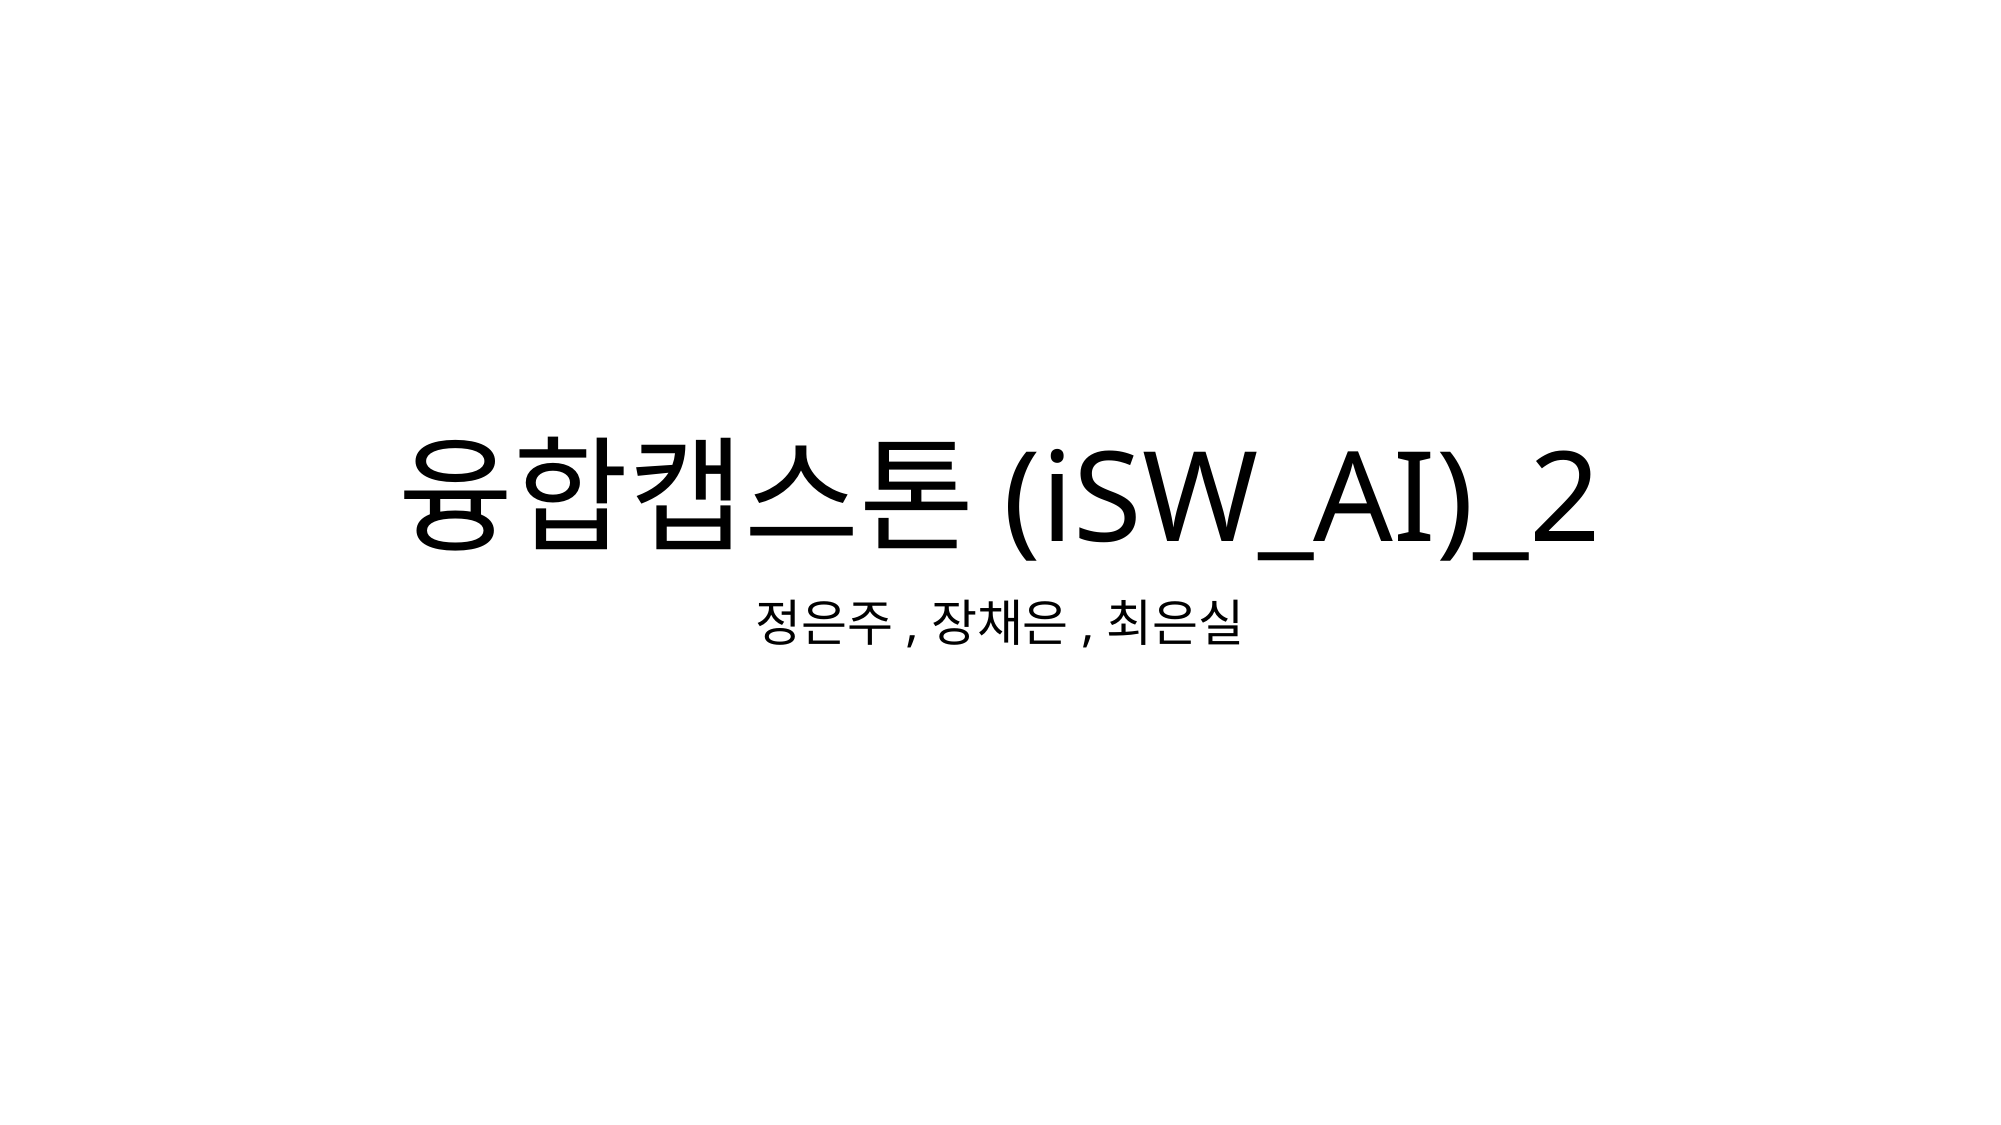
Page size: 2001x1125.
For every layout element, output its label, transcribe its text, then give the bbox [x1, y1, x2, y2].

title 융합캡스톤(iSW_AI)_2 [249, 184, 1750, 576]
subtitle 정은주,장채은,최은실 [249, 590, 1750, 863]
